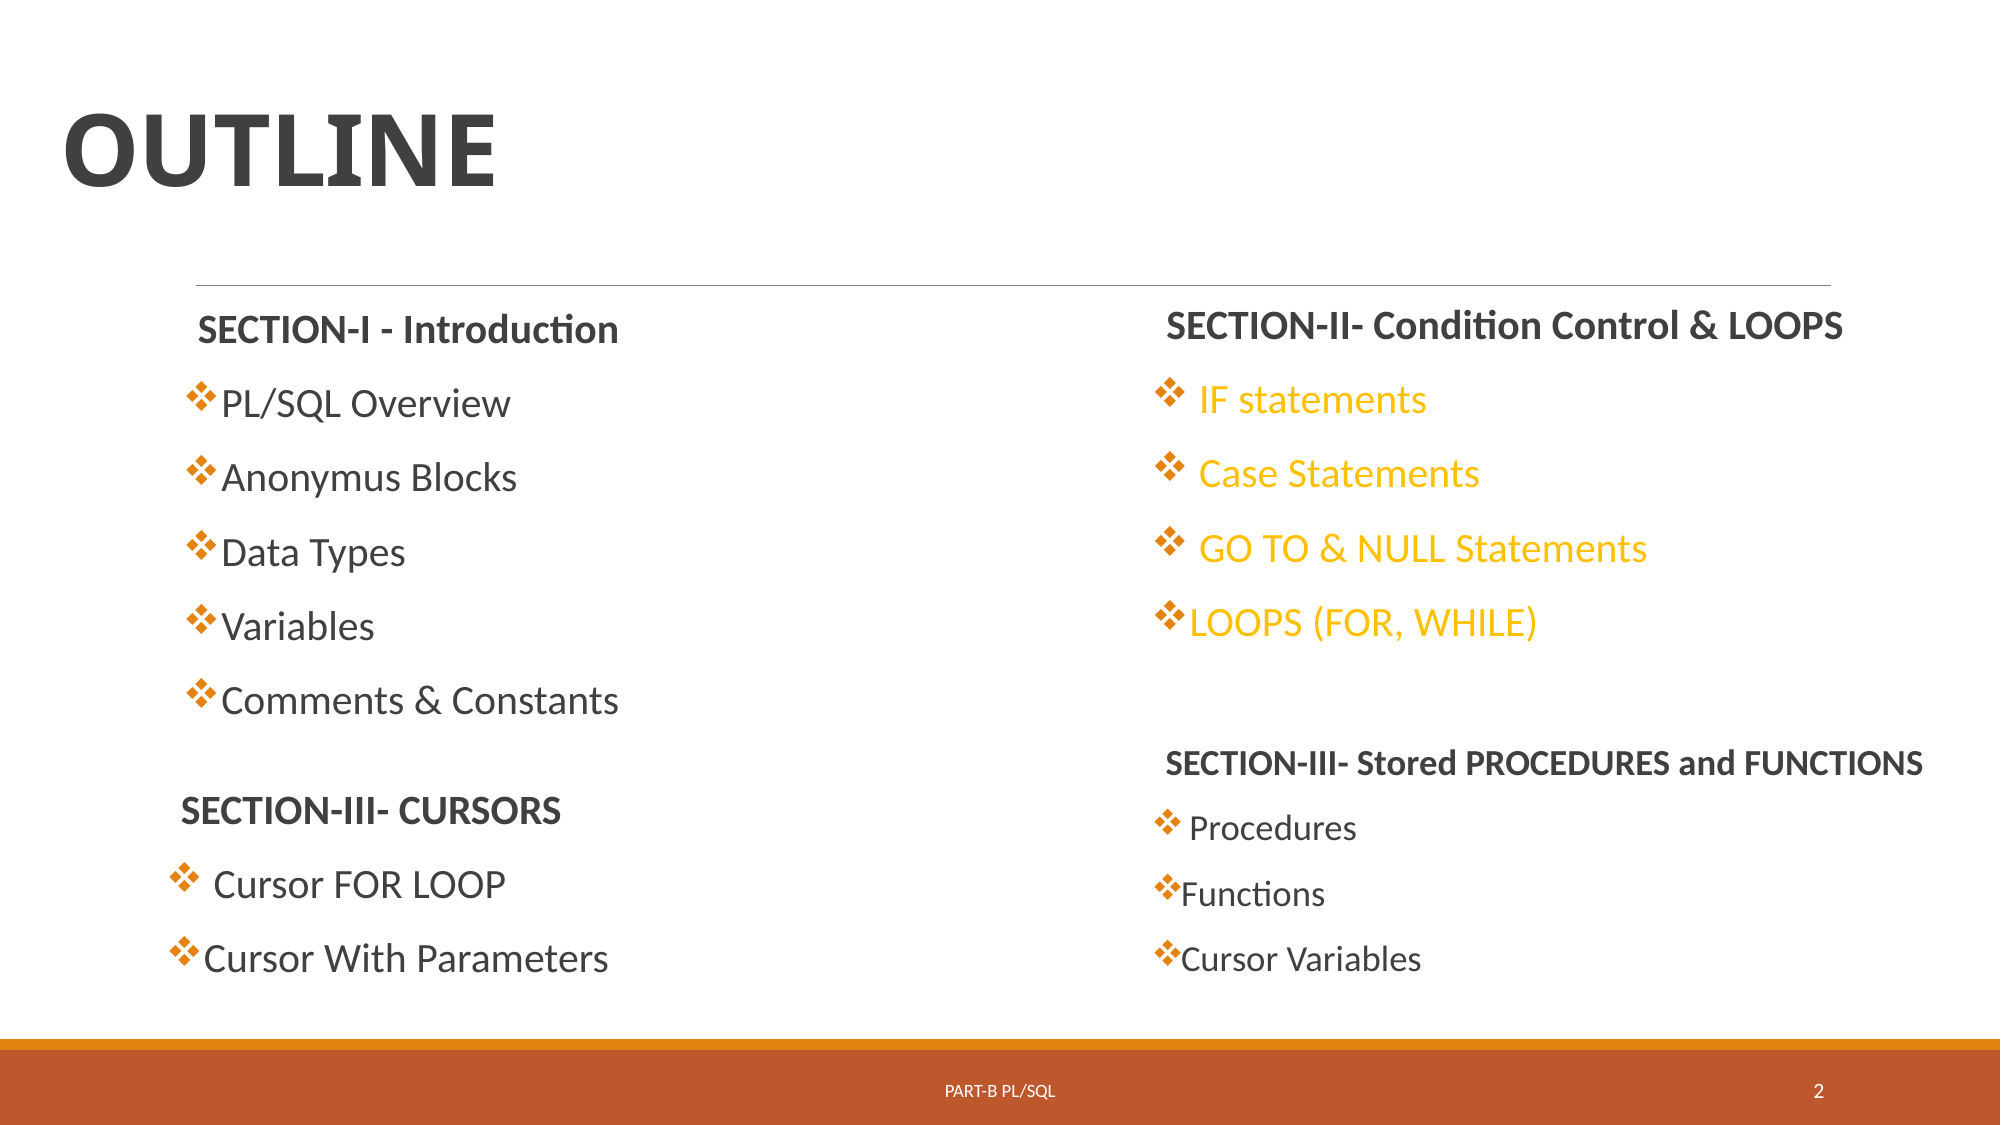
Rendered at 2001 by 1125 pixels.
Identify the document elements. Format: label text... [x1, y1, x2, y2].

text_box SECTION-III- Stored PROCEDURES and FUNCTIONS Procedures Functions Cursor Variables [1151, 736, 1928, 1016]
text_box SECTION-III- CURSORS Cursor FOR LOOP Cursor With Parameters [165, 780, 811, 1060]
footer Part-B PL/SQL [604, 1059, 1396, 1120]
text_box SECTION-II- Condition Control & LOOPS IF statements Case Statements GO TO & NULL Statements LOOPS (FOR, WHILE) [1151, 295, 1928, 701]
list SECTION-I - Introduction PL/SQL Overview Anonymus Blocks Data Types Variables Comments & Constants [183, 300, 967, 693]
slide_number 2 [1624, 1059, 1840, 1120]
title OUTLINE [45, 0, 1696, 215]
